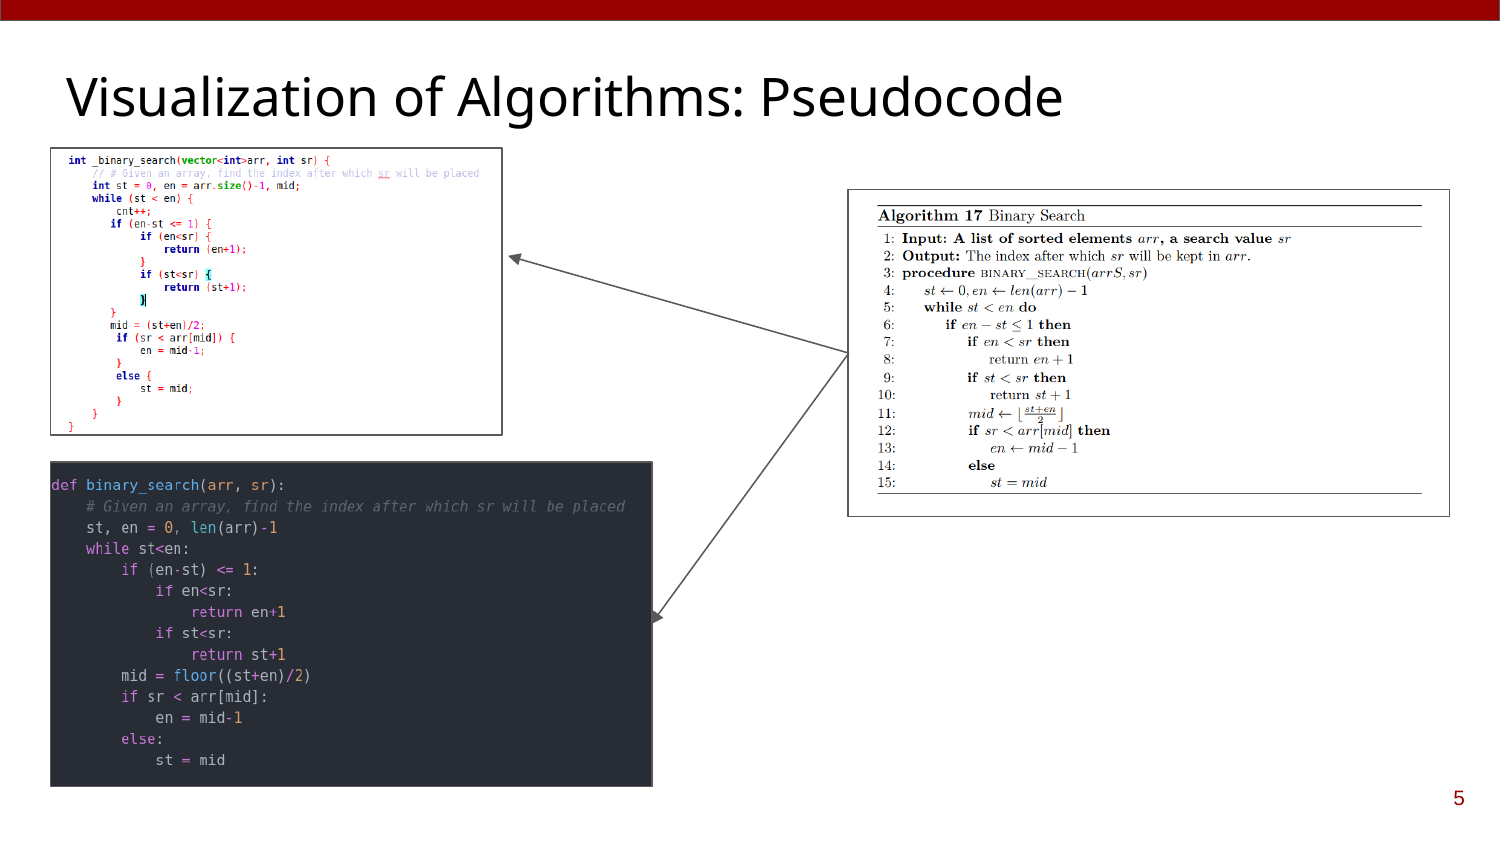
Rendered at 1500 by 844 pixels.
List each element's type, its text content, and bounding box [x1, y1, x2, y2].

title Visualization of Algorithms: Pseudocode [51, 48, 1449, 142]
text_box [507, 255, 850, 354]
picture [848, 190, 1450, 516]
slide_number ‹#› [1389, 764, 1480, 830]
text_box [650, 352, 850, 625]
picture [50, 462, 652, 787]
picture [50, 148, 502, 435]
